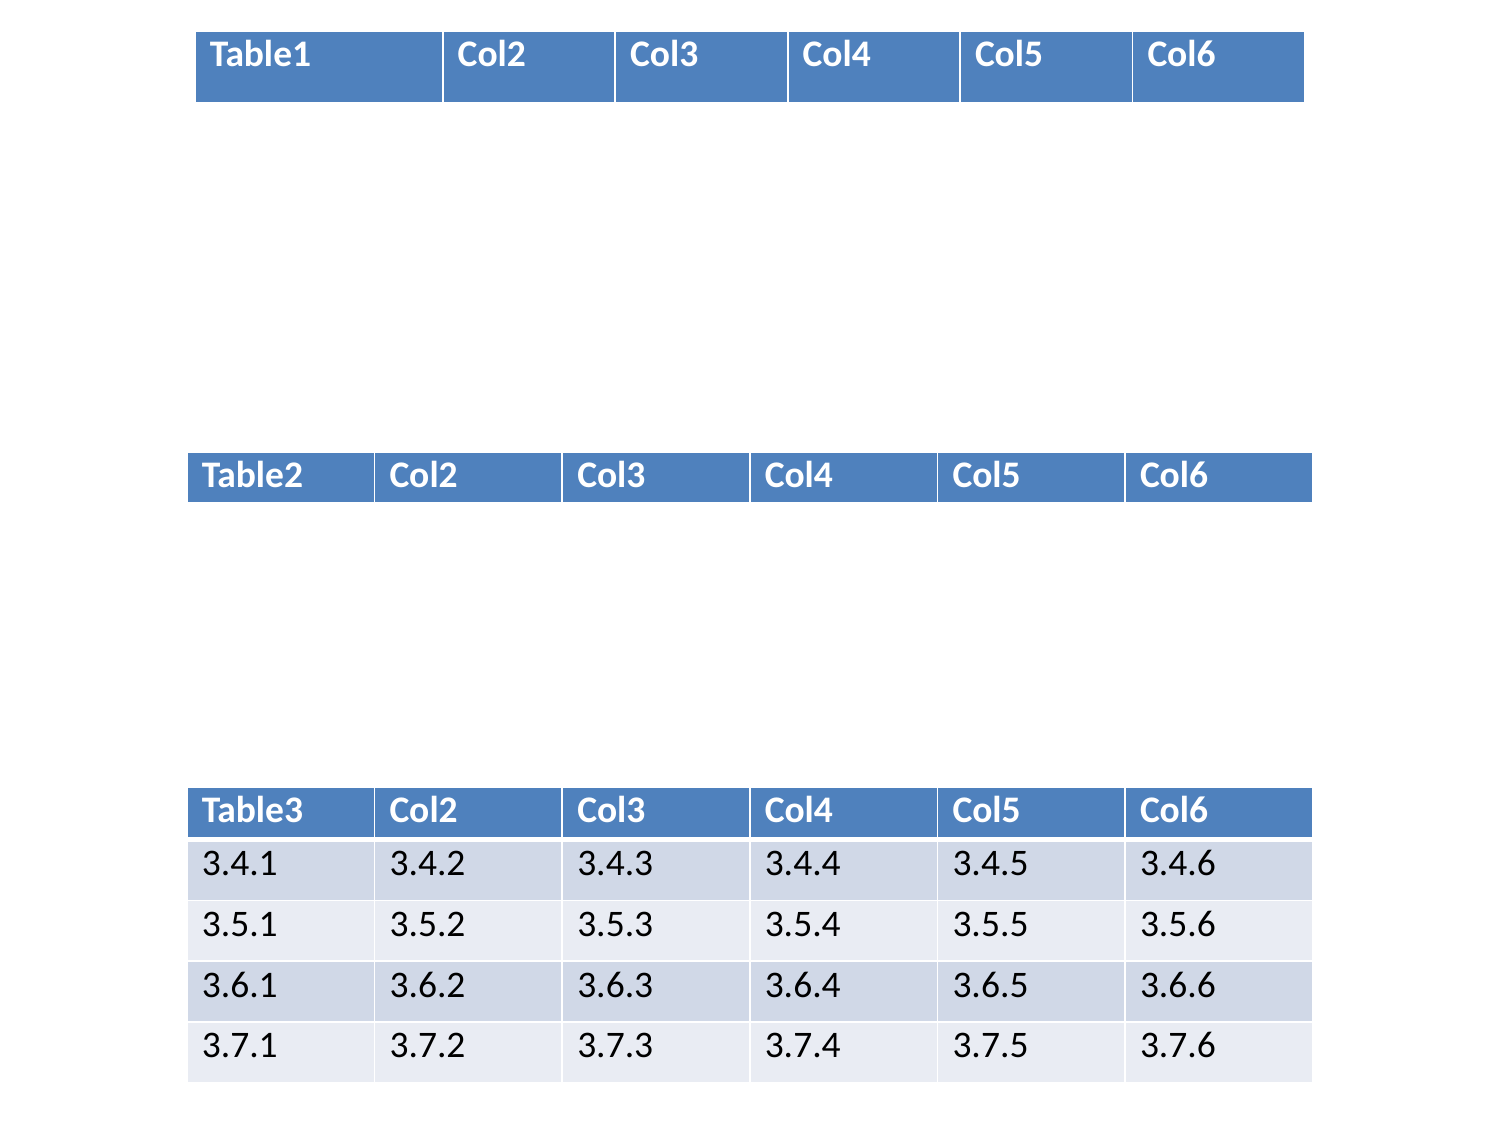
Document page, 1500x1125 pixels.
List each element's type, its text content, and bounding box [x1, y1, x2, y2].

table_header Col2 [375, 788, 561, 837]
table_header Table3 [188, 788, 374, 837]
table_header Col6 [1126, 788, 1312, 837]
table_header Col5 [961, 32, 1132, 102]
table_cell 3.6.3 [563, 962, 749, 1021]
table_cell 3.7.3 [563, 1023, 749, 1082]
table_header Table2 [188, 453, 374, 502]
table_cell 3.4.1 [188, 842, 374, 900]
table_header Col4 [751, 788, 937, 837]
table_cell 3.7.4 [751, 1023, 937, 1082]
table_header Col6 [1133, 32, 1304, 102]
table_header Col3 [563, 453, 749, 502]
table_header Col6 [1126, 453, 1312, 502]
table_cell 3.6.5 [938, 962, 1124, 1021]
table_cell 3.5.4 [751, 901, 937, 960]
table_header Col5 [938, 453, 1124, 502]
table_cell 3.7.6 [1126, 1023, 1312, 1082]
table_cell 3.4.2 [375, 842, 561, 900]
table_header Col3 [563, 788, 749, 837]
table_cell 3.4.3 [563, 842, 749, 900]
table_header Col2 [375, 453, 561, 502]
table_cell 3.4.4 [751, 842, 937, 900]
table_header Col5 [938, 788, 1124, 837]
table_cell 3.7.1 [188, 1023, 374, 1082]
table_cell 3.5.1 [188, 901, 374, 960]
table_cell 3.7.5 [938, 1023, 1124, 1082]
table_cell 3.6.2 [375, 962, 561, 1021]
table_cell 3.4.5 [938, 842, 1124, 900]
table_cell 3.7.2 [375, 1023, 561, 1082]
table_cell 3.6.6 [1126, 962, 1312, 1021]
table_header Col2 [444, 32, 614, 102]
table_cell 3.5.5 [938, 901, 1124, 960]
table_header Col4 [789, 32, 959, 102]
table_header Table1 [196, 32, 442, 102]
table_header Col4 [751, 453, 937, 502]
table_cell 3.4.6 [1126, 842, 1312, 900]
table_header Col3 [616, 32, 787, 102]
table_cell 3.5.3 [563, 901, 749, 960]
table_cell 3.6.4 [751, 962, 937, 1021]
table_cell 3.5.2 [375, 901, 561, 960]
table_cell 3.6.1 [188, 962, 374, 1021]
table_cell 3.5.6 [1126, 901, 1312, 960]
